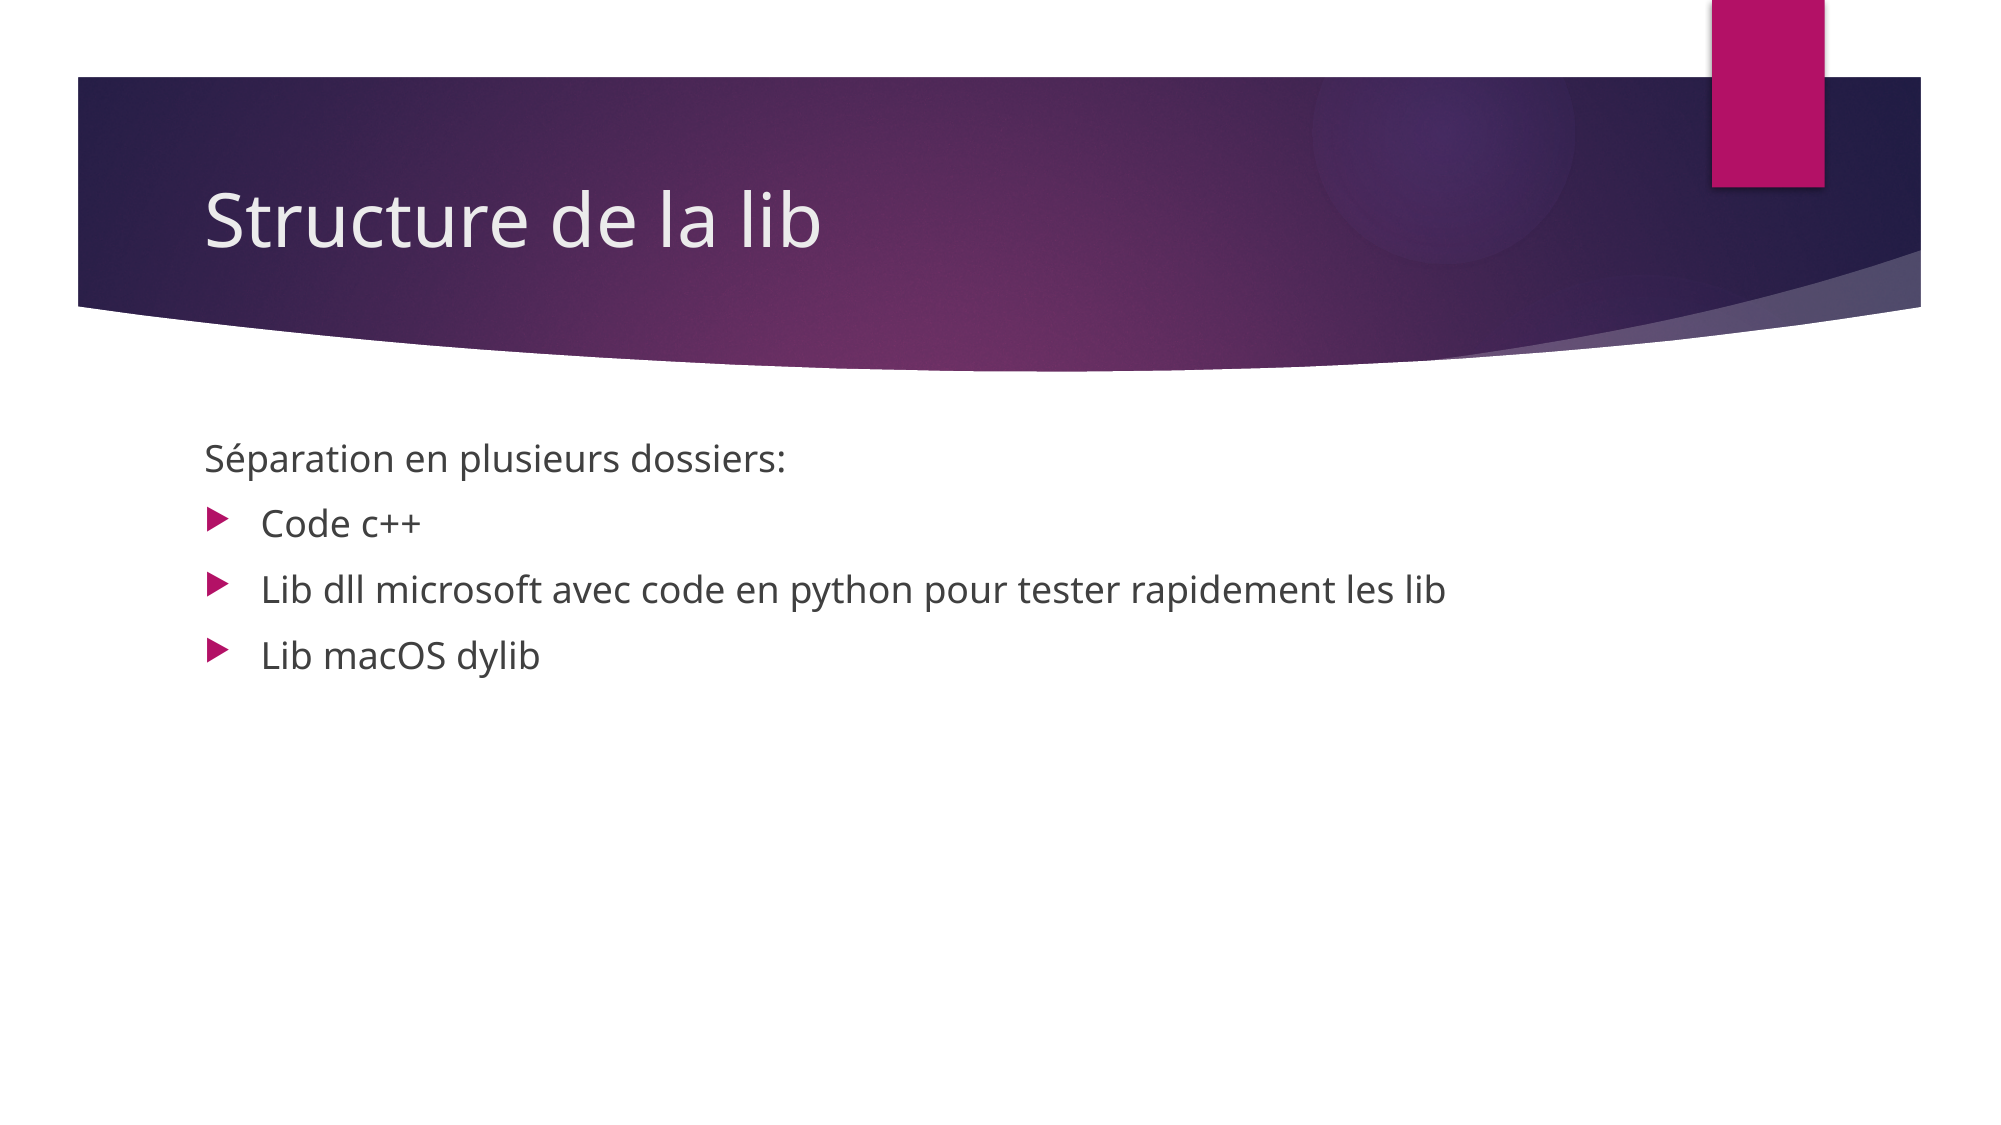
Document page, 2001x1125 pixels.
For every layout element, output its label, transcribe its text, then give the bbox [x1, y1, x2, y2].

list Séparation en plusieurs dossiers: Code c++ Lib dll microsoft avec code en python pour tester rapidement les lib Lib macOS dylib [189, 427, 1638, 988]
title Structure de la lib [189, 159, 1627, 276]
